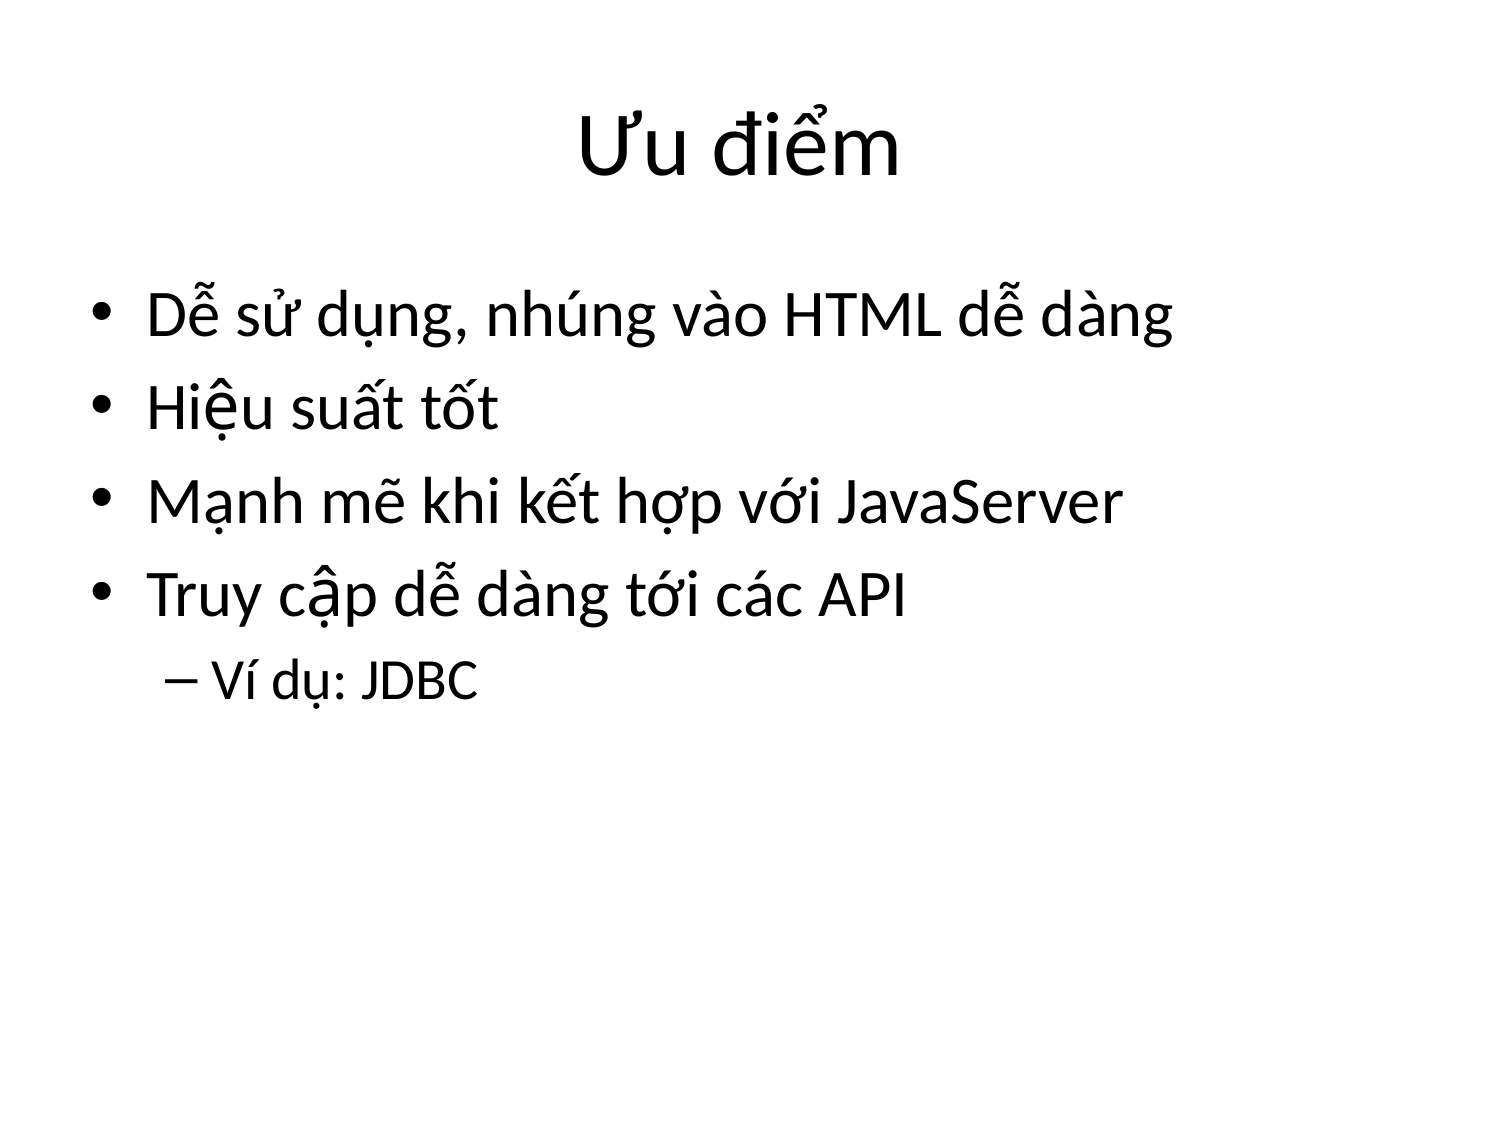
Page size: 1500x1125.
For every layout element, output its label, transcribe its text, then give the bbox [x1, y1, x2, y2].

title Ưu điểm [75, 45, 1425, 233]
list Dễ sử dụng, nhúng vào HTML dễ dàng Hiệu suất tốt Mạnh mẽ khi kết hợp với JavaServer Truy cập dễ dàng tới các API Ví dụ: JDBC [75, 262, 1425, 1005]
